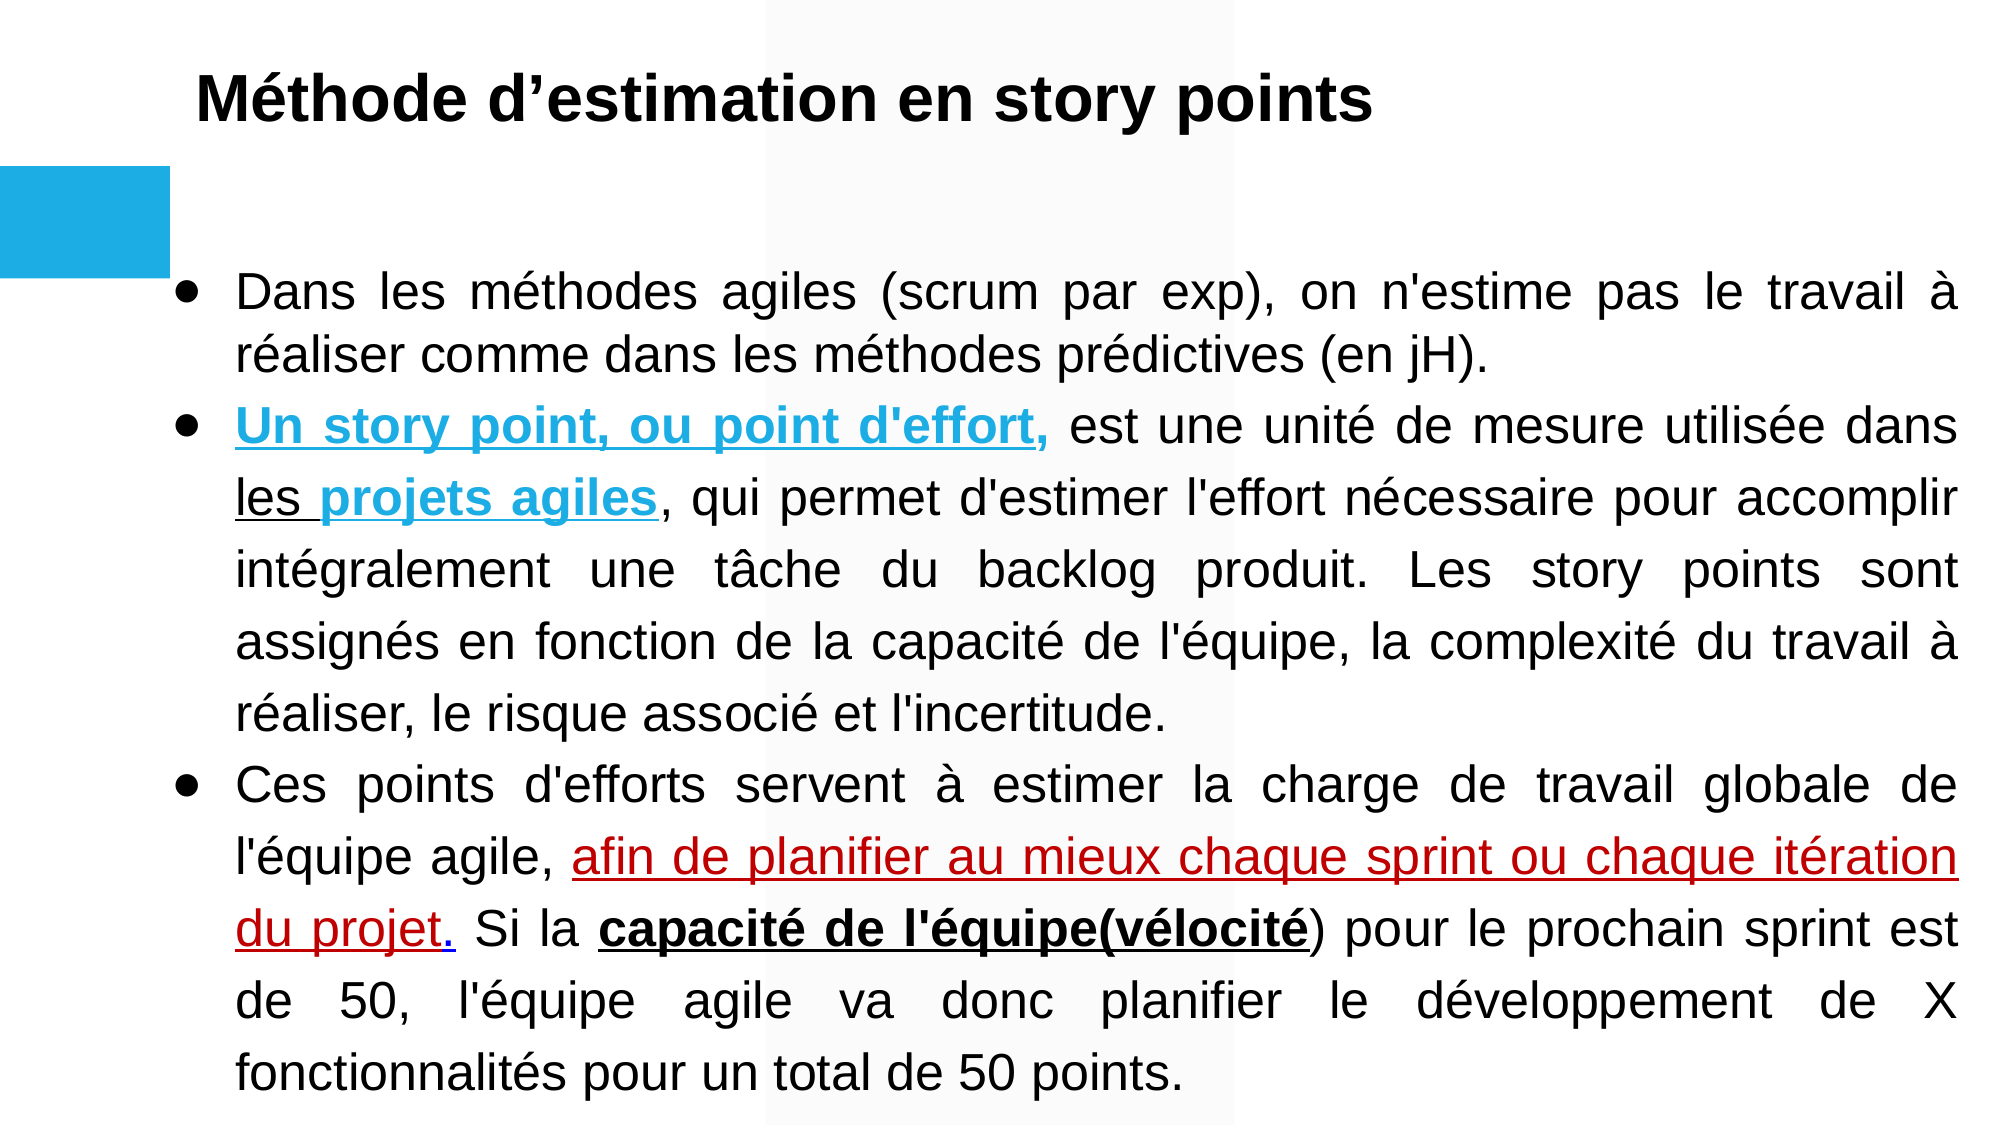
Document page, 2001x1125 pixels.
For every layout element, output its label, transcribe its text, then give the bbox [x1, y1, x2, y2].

title Méthode d’estimation en story points [180, 47, 1830, 249]
list Dans les méthodes agiles (scrum par exp), on n'estime pas le travail à réaliser comme dans les méthodes prédictives (en jH). Un story point, ou point d'effort, est une unité de mesure utilisée dans les projets agiles, qui permet d'estimer l'effort nécessaire pour accomplir intégralement une tâche du backlog produit. Les story points sont assignés en fonction de la capacité de l'équipe, la complexité du travail à réaliser, le risque associé et l'incertitude. Ces points d'efforts servent à estimer la charge de travail globale de l'équipe agile, afin de planifier au mieux chaque sprint ou chaque itération du projet. Si la capacité de l'équipe(vélocité) pour le prochain sprint est de 50, l'équipe agile va donc planifier le développement de X fonctionnalités pour un total de 50 points. [145, 249, 1975, 1125]
